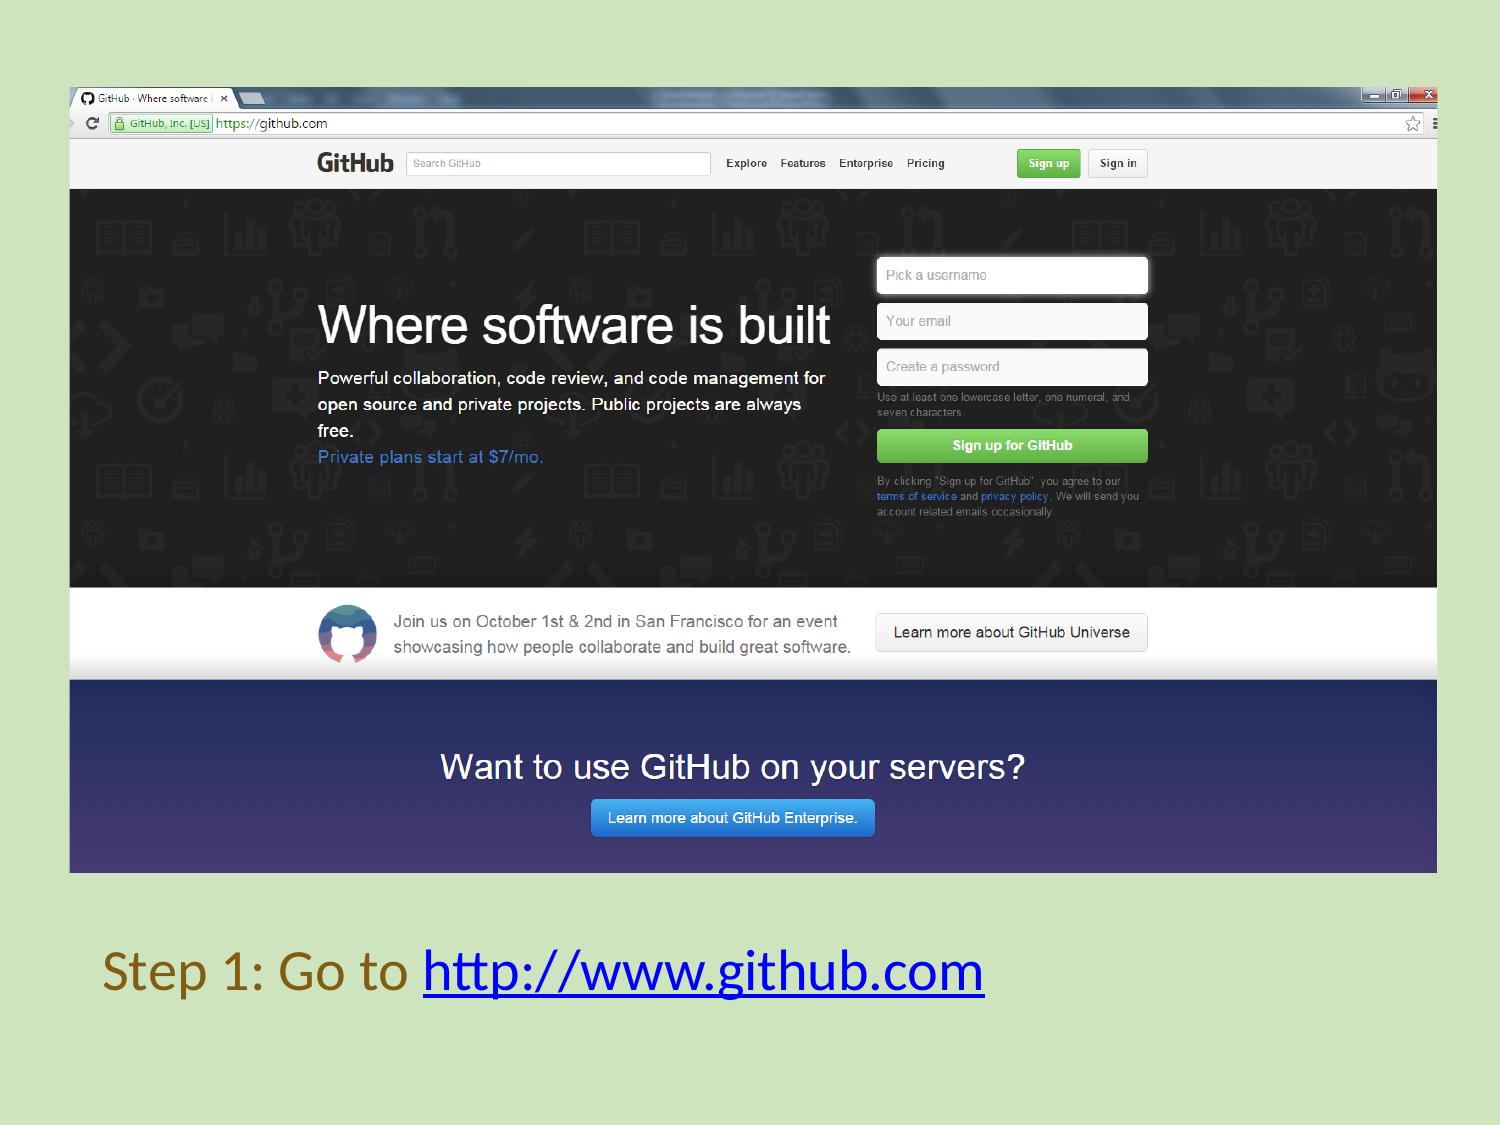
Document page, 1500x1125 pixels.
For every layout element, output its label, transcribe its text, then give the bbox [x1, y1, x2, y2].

picture [69, 87, 1438, 874]
text_box Step 1: Go to http://www.github.com [87, 924, 1363, 1010]
